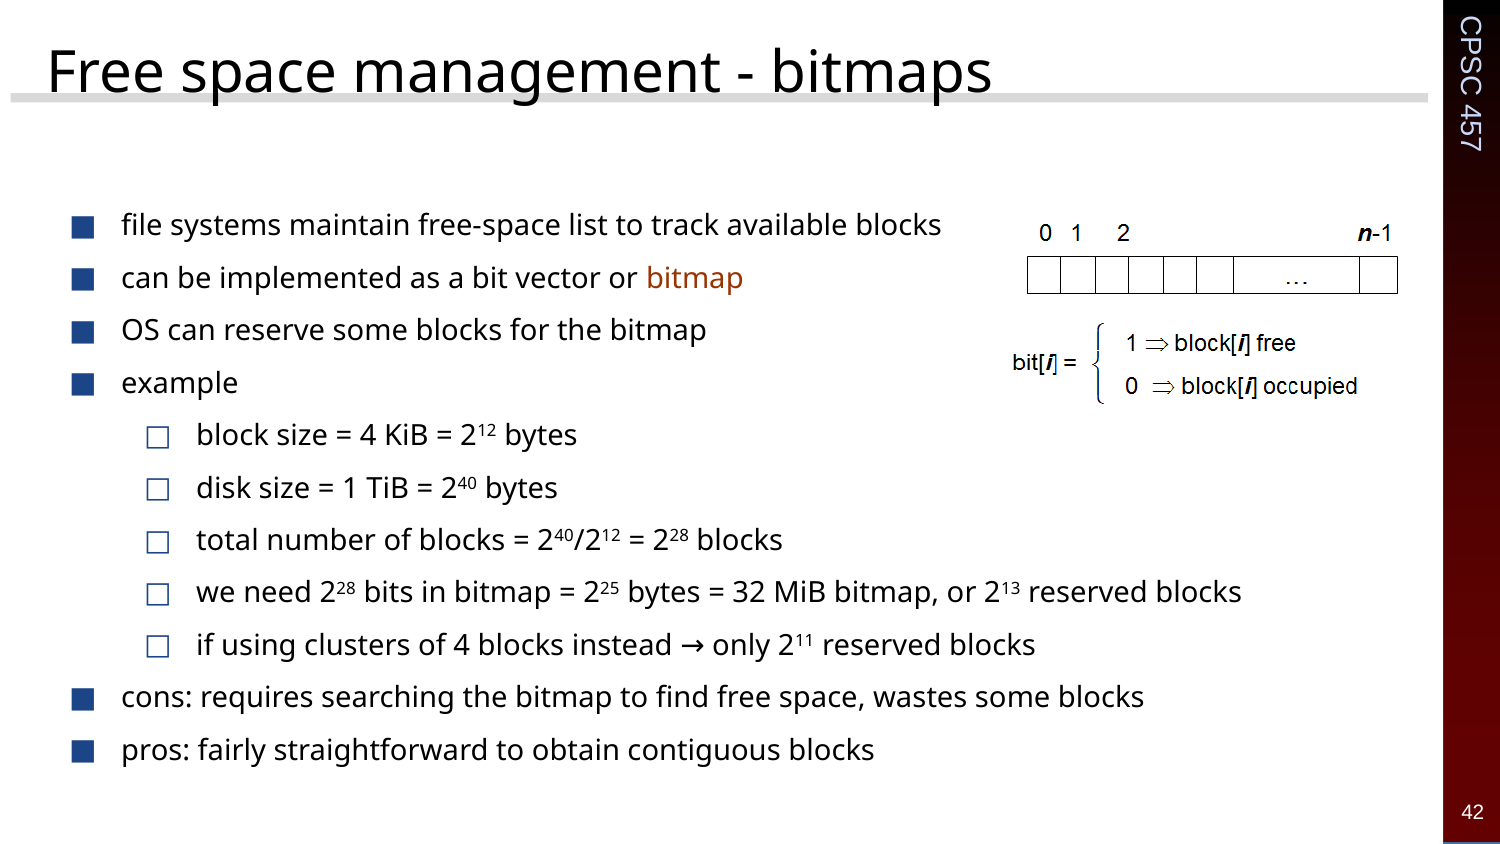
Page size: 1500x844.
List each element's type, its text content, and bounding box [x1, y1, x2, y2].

picture [997, 208, 1407, 421]
picture [1443, 0, 1500, 844]
list file systems maintain free-space list to track available blocks can be implemented as a bit vector or bitmap OS can reserve some blocks for the bitmap example block size = 4 KiB = 212 bytes disk size = 1 TiB = 240 bytes total number of blocks = 240/212 = 228 blocks we need 228 bits in bitmap = 225 bytes = 32 MiB bitmap, or 213 reserved blocks if using clusters of 4 blocks instead → only 211 reserved blocks cons: requires searching the bitmap to find free space, wastes some blocks pros: fairly straightforward to obtain contiguous blocks [31, 118, 1429, 838]
title Free space management - bitmaps [31, 17, 1429, 112]
